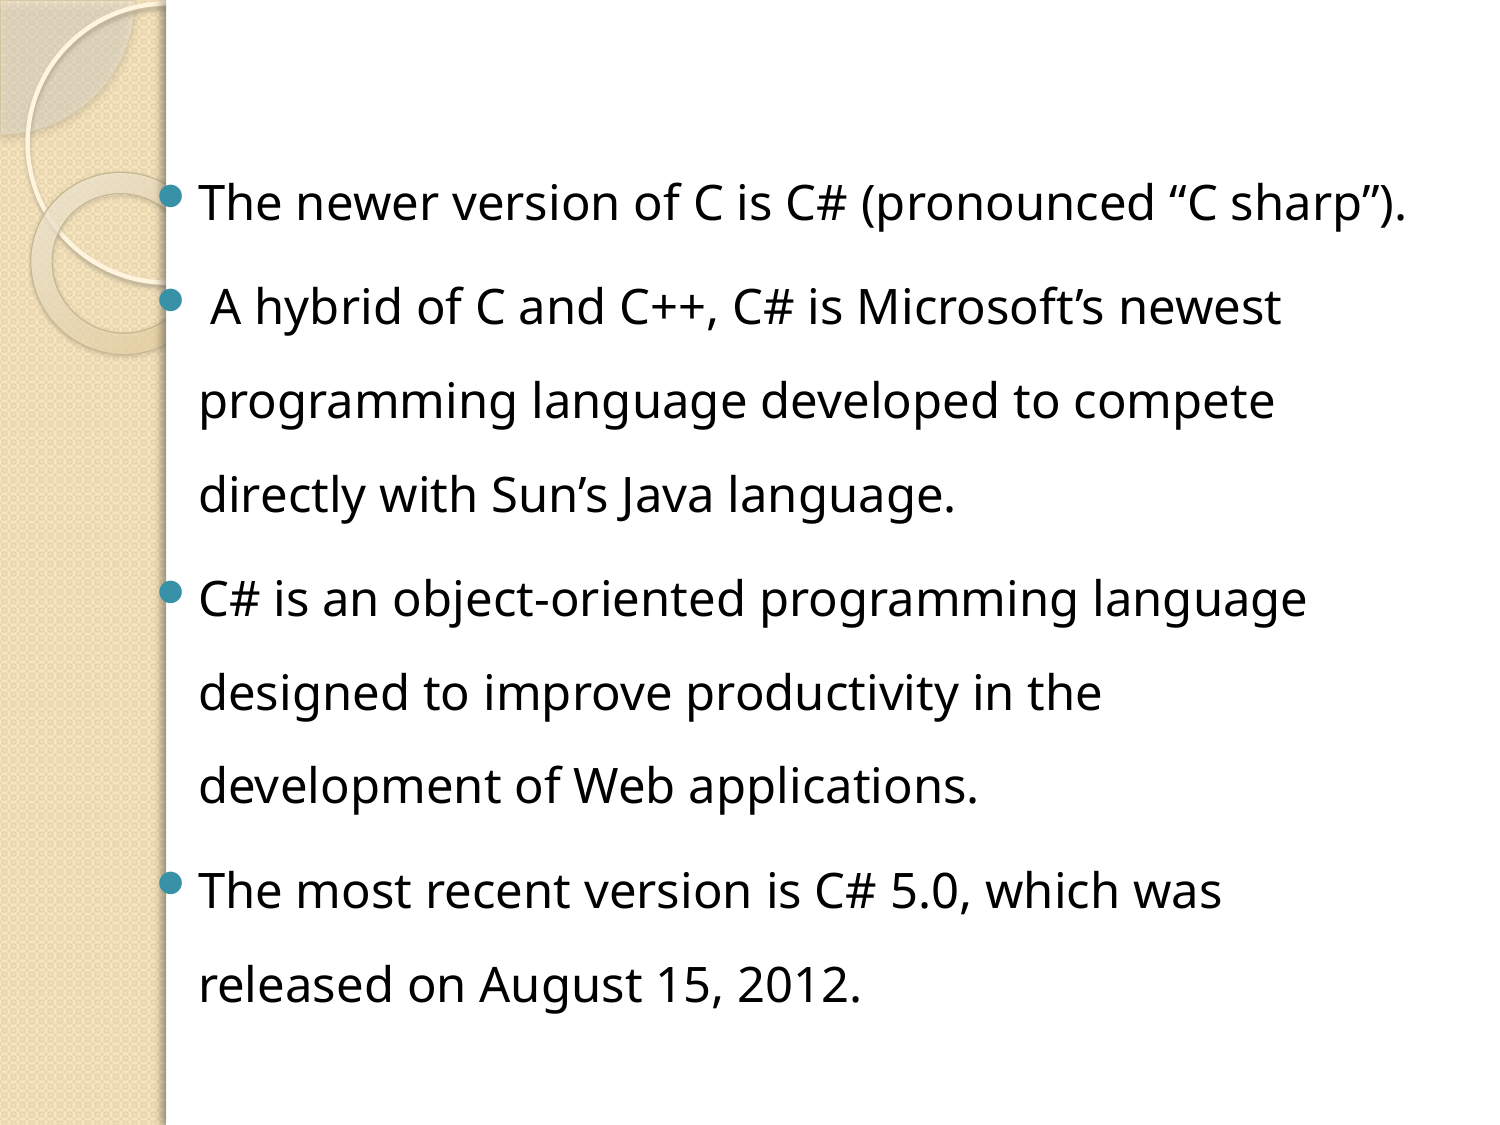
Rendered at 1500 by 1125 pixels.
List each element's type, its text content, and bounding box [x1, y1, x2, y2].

list The newer version of C is C# (pronounced “C sharp”). A hybrid of C and C++, C# is Microsoft’s newest programming language developed to compete directly with Sun’s Java language. C# is an object-oriented programming language designed to improve productivity in the development of Web applications. The most recent version is C# 5.0, which was released on August 15, 2012. [128, 128, 1425, 1055]
